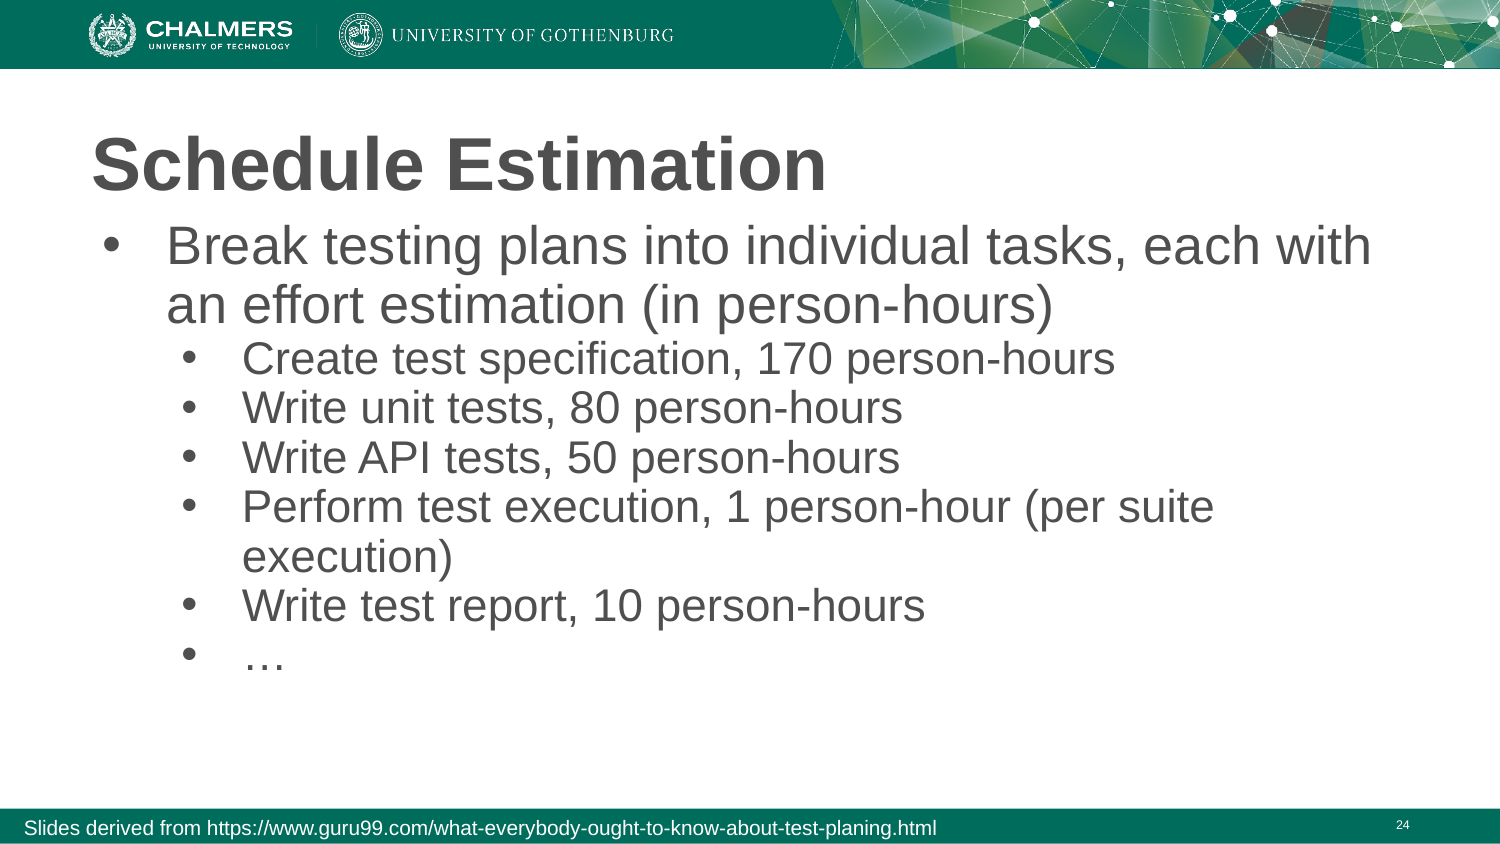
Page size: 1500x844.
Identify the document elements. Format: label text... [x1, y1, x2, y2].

picture [759, 0, 1500, 68]
title Schedule Estimation [76, 100, 1425, 210]
list Break testing plans into individual tasks, each with an effort estimation (in person-hours) Create test specification, 170 person-hours Write unit tests, 80 person-hours Write API tests, 50 person-hours Perform test execution, 1 person-hour (per suite execution) Write test report, 10 person-hours … [76, 210, 1425, 782]
picture [64, 0, 696, 85]
slide_number ‹#› [1161, 809, 1425, 844]
text_box Slides derived from https://www.guru99.com/what-everybody-ought-to-know-about-test-planing.html [8, 800, 1161, 844]
